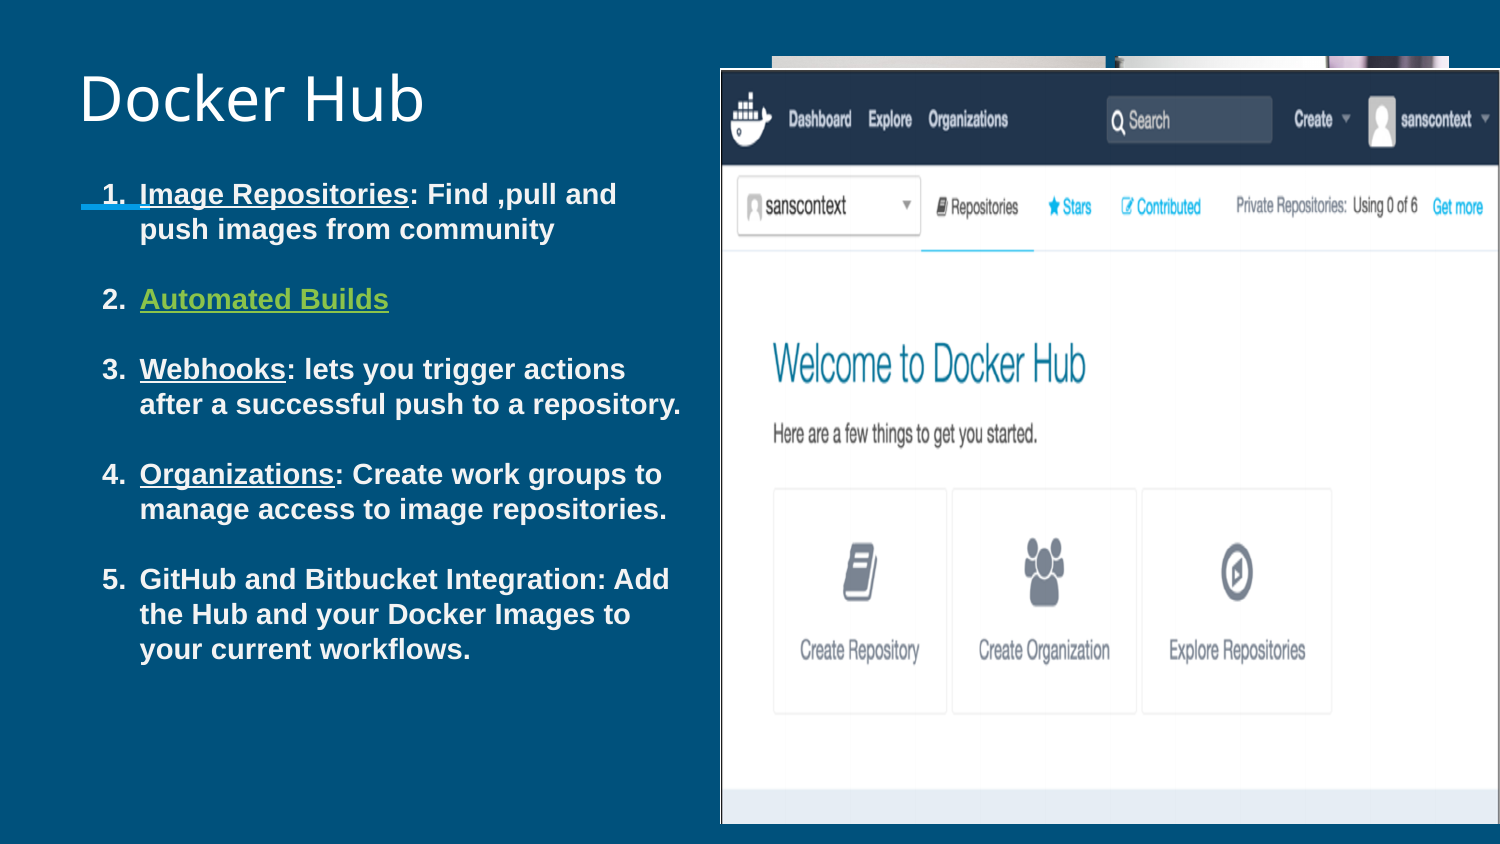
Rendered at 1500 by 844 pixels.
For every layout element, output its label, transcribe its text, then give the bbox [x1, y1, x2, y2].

picture [721, 57, 1500, 823]
list Image Repositories: Find ,pull and push images from community Automated Builds Webhooks: lets you trigger actions after a successful push to a repository. Organizations: Create work groups to manage access to image repositories. GitHub and Bitbucket Integration: Add the Hub and your Docker Images to your current workflows. [49, 160, 707, 796]
title Docker Hub [63, 20, 1437, 150]
